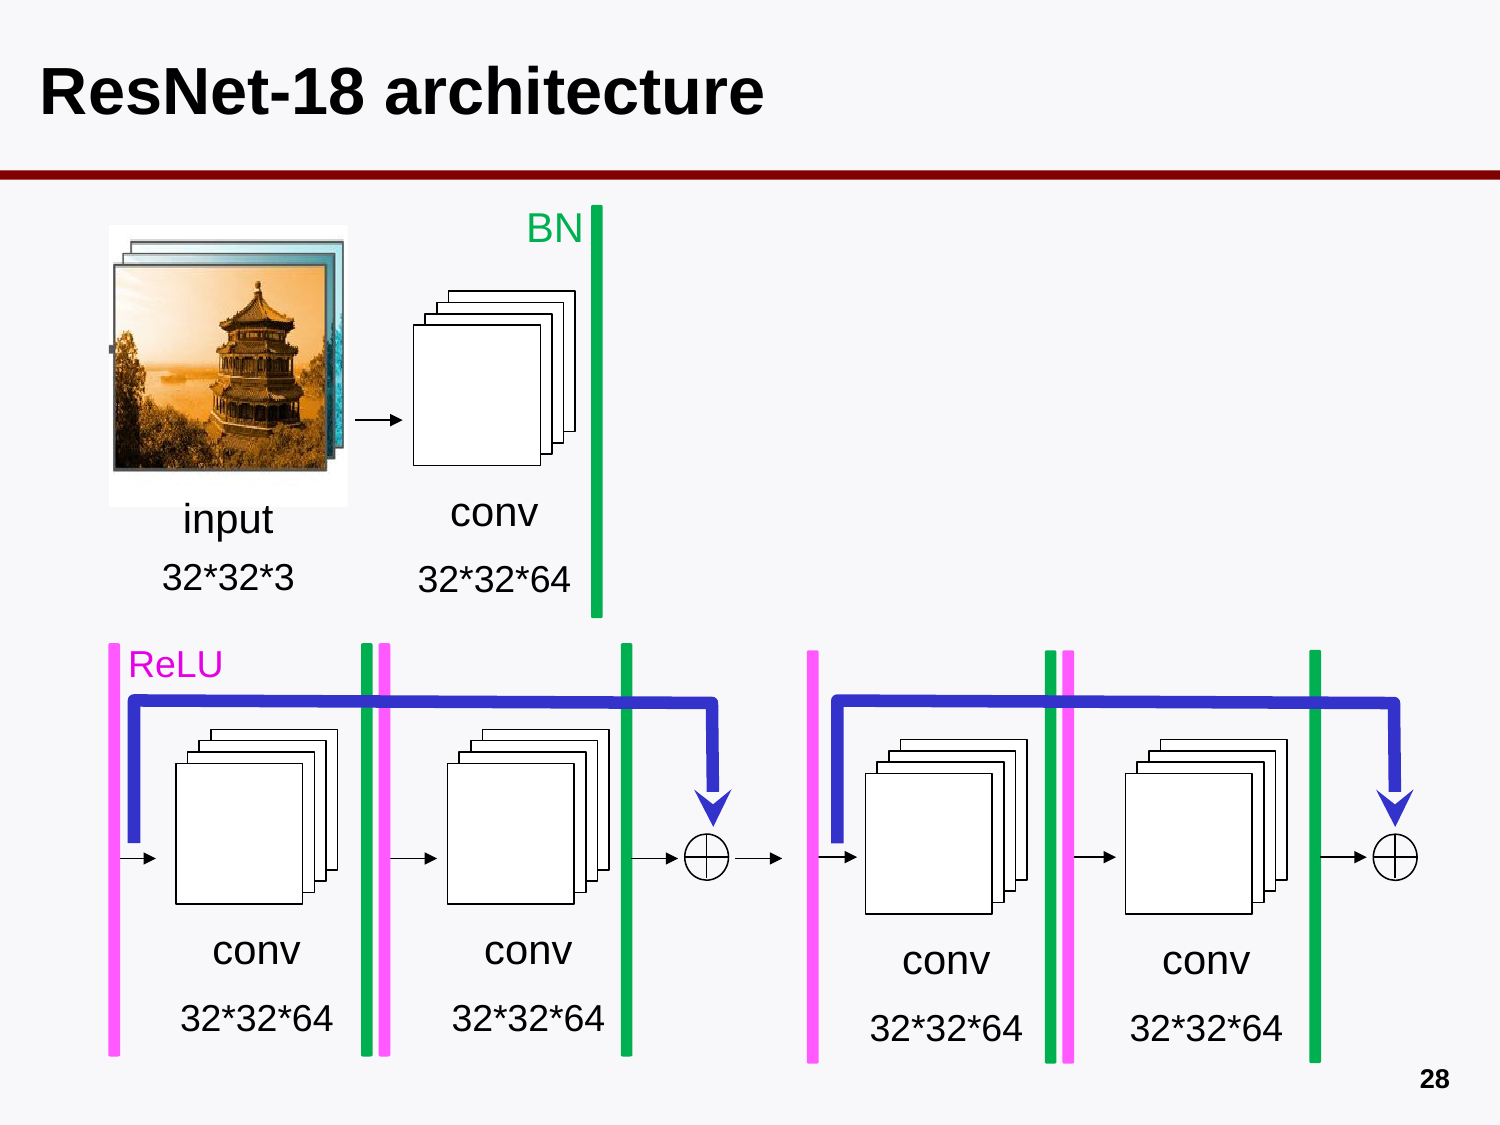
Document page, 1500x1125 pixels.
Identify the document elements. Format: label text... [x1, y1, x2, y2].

text_box [269, 700, 720, 837]
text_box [392, 290, 497, 596]
text_box [806, 650, 819, 1064]
text_box [1309, 830, 1322, 1064]
slide_number 27 [1113, 1053, 1464, 1095]
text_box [154, 729, 359, 1034]
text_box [98, 224, 358, 593]
text_box [378, 643, 391, 701]
title ResNet-18 architecture [24, 24, 1459, 150]
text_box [426, 729, 631, 1034]
text_box [1044, 650, 1057, 701]
text_box [620, 1039, 633, 1057]
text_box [108, 632, 265, 1057]
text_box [1373, 833, 1418, 881]
text_box [361, 643, 373, 701]
text_box [361, 837, 373, 1057]
text_box [1062, 837, 1075, 1064]
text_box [1104, 739, 1309, 1044]
text_box [1062, 650, 1075, 701]
text_box [620, 643, 633, 702]
text_box [378, 836, 391, 1057]
text_box [1309, 649, 1322, 702]
text_box [837, 700, 1402, 844]
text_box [684, 833, 729, 881]
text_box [844, 739, 1049, 1044]
text_box [1044, 837, 1057, 1064]
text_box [502, 193, 609, 619]
